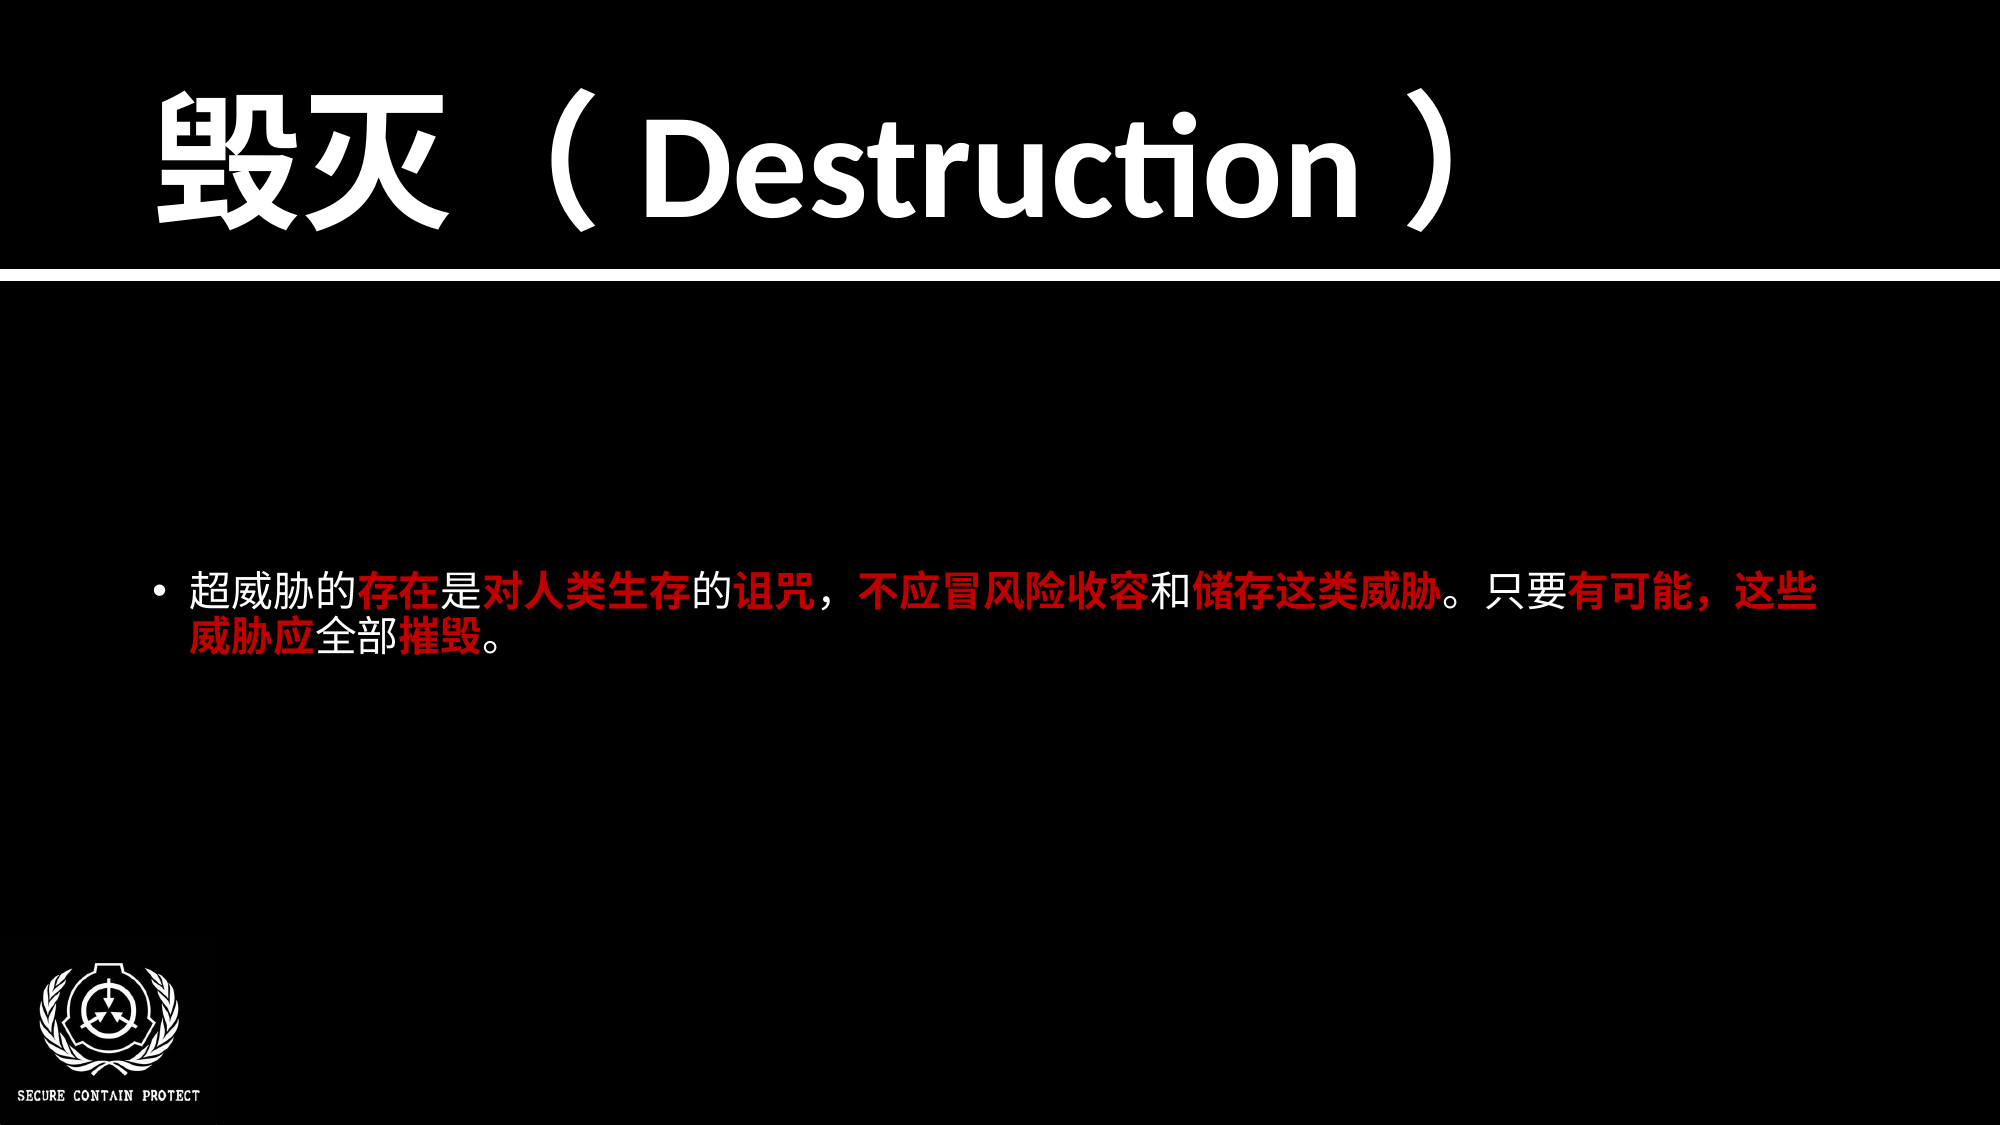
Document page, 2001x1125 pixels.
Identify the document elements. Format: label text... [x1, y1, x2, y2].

picture [0, 935, 218, 1125]
list 超威胁的存在是对人类生存的诅咒，不应冒风险收容和储存这类威胁。只要有可能，这些威胁应全部摧毁。 [137, 562, 1863, 715]
title 毁灭（Destruction） [137, 59, 1863, 269]
